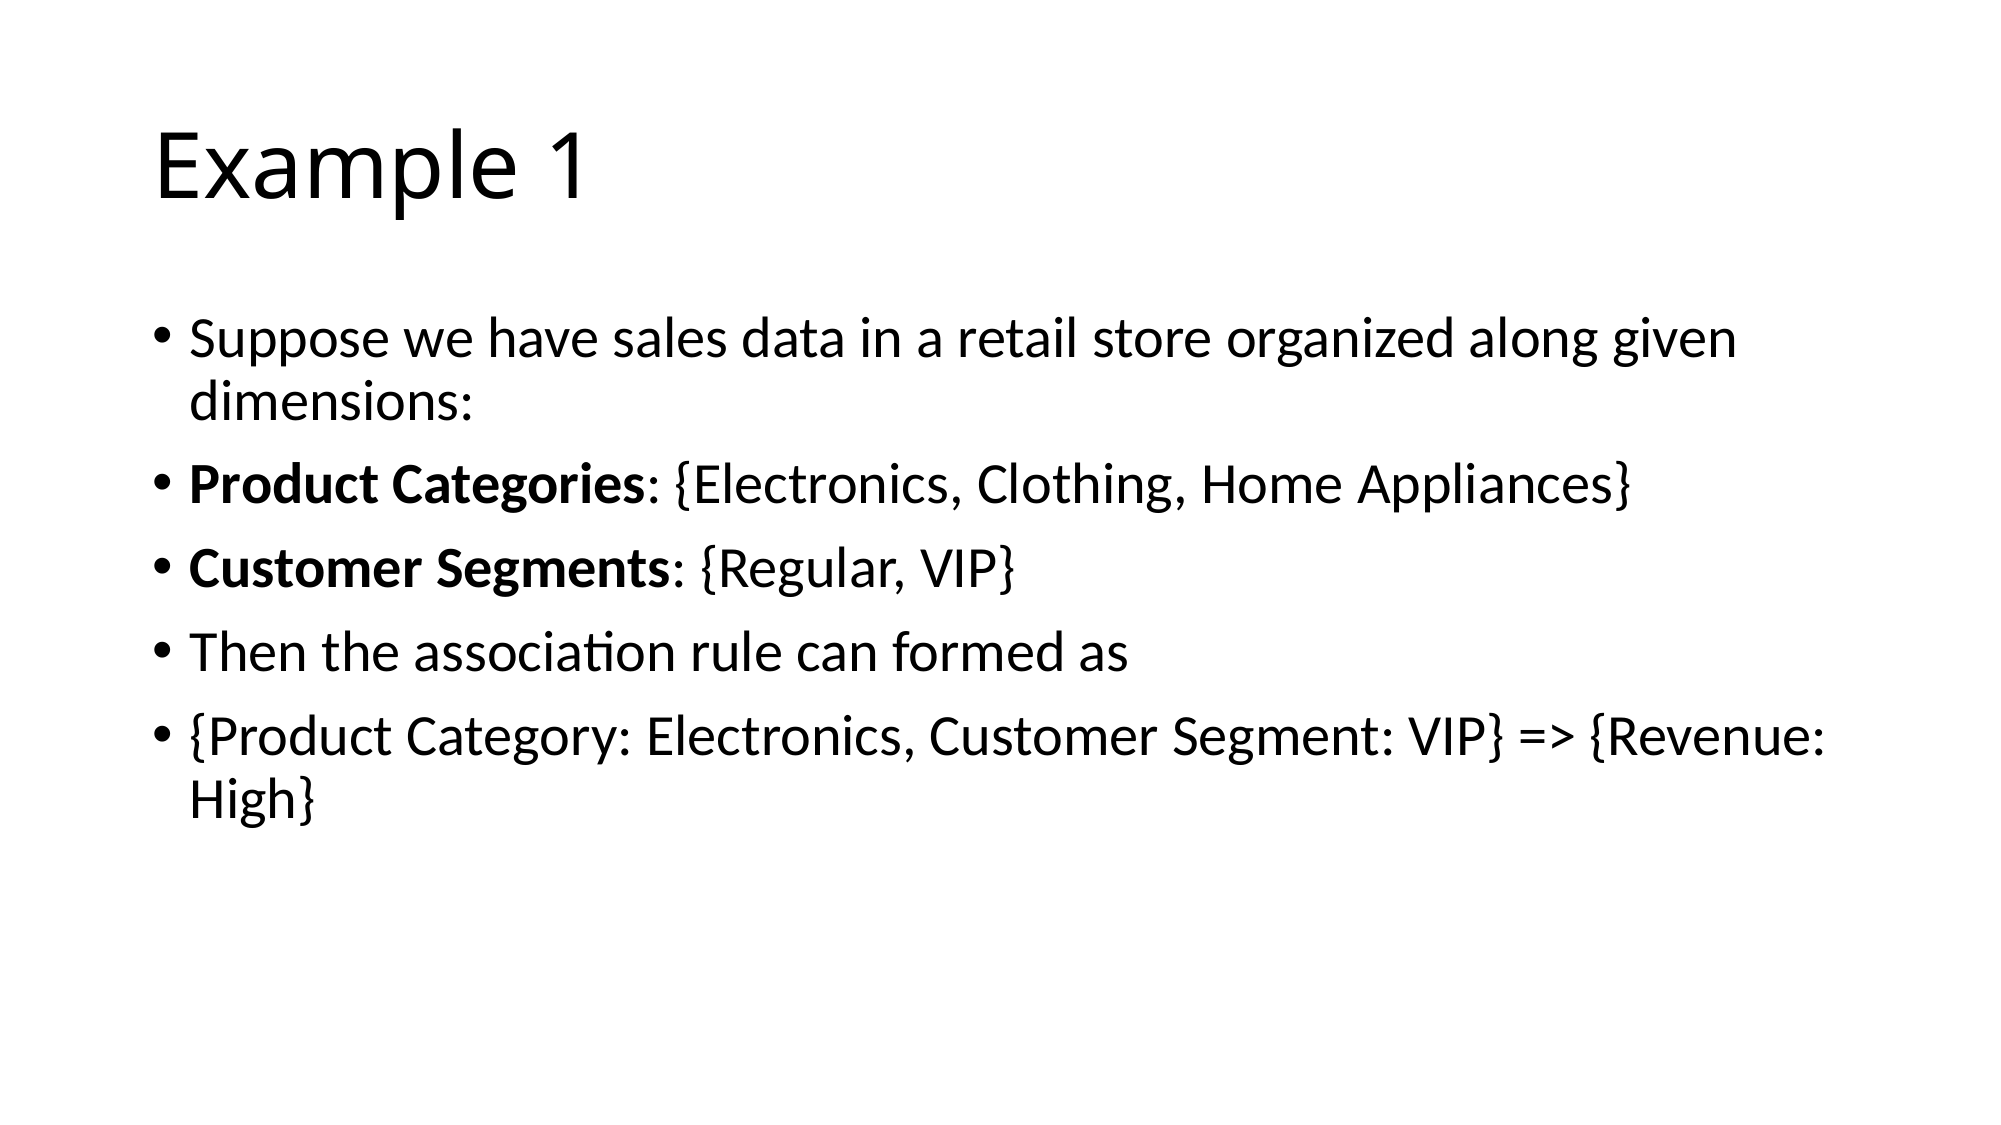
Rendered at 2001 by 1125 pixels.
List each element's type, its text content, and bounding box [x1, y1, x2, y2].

list Suppose we have sales data in a retail store organized along given dimensions: Product Categories: {Electronics, Clothing, Home Appliances} Customer Segments: {Regular, VIP} Then the association rule can formed as {Product Category: Electronics, Customer Segment: VIP} => {Revenue: High} [137, 299, 1863, 1014]
title Example 1 [137, 59, 1863, 278]
